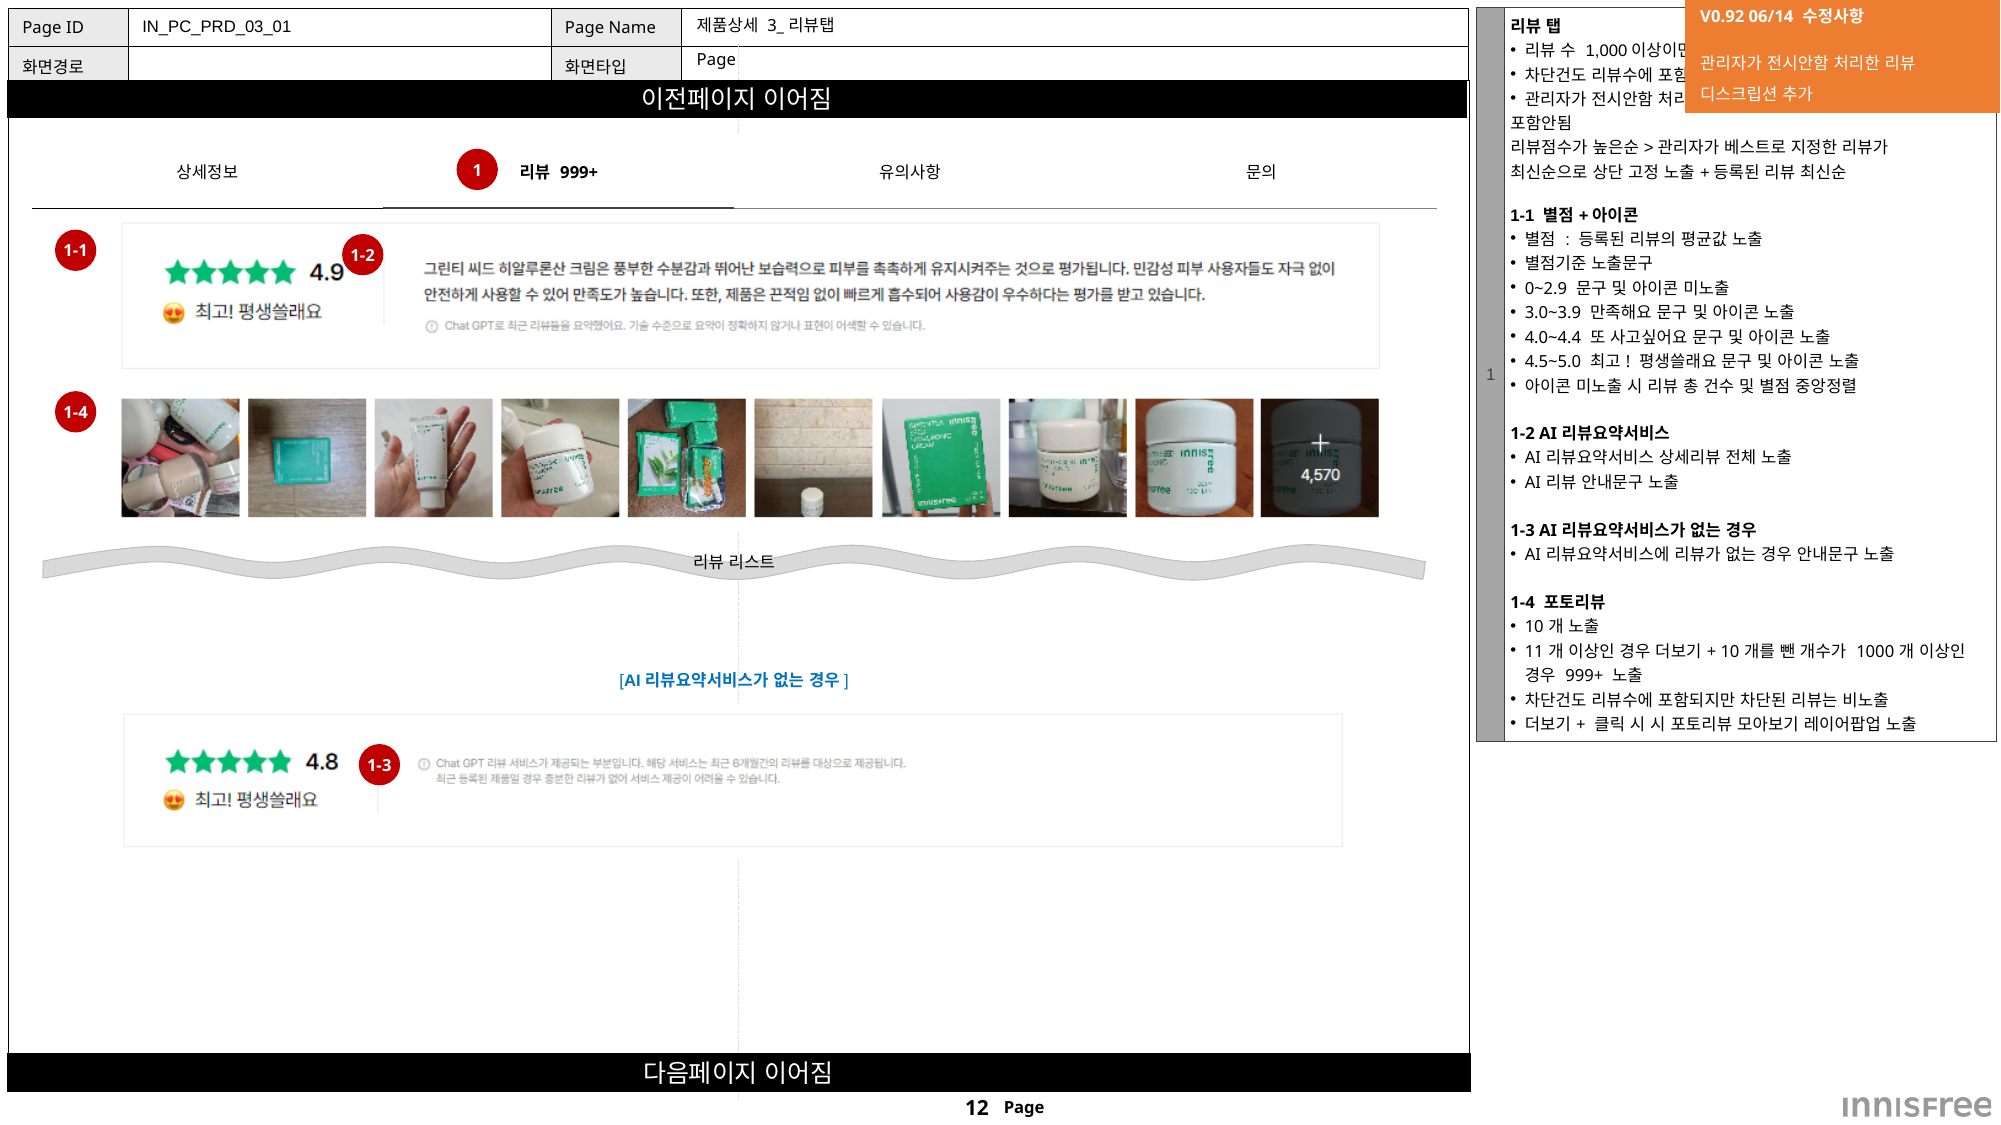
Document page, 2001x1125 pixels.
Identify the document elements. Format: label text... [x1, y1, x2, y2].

text_box 1 [456, 148, 498, 191]
text_box 리뷰 리스트 [41, 543, 1428, 582]
title 제품상세 3_리뷰탭 [681, 8, 1467, 42]
picture [102, 209, 1390, 532]
table_header V0.92 06/14 수정사항 [1685, 0, 2000, 35]
picture [1843, 1097, 1992, 1117]
text_box Page [681, 42, 1467, 78]
picture [114, 704, 1355, 858]
text_box [AI리뷰요약서비스가 없는 경우] [604, 662, 864, 698]
table_header 문의 [1086, 134, 1437, 208]
table_header 리뷰 탭 리뷰 수 1,000이상이면 999+로 표시 차단건도 리뷰수에 포함됨 관리자가 전시안함 처리 한 리뷰는 비노출 처리 리뷰수에 포함안됨 리뷰점수가 높은순>관리자가 베스트로 지정한 리뷰가 최신순으로 상단 고정 노출+등록된 리뷰 최신순 1-1 별점+아이콘 별점 : 등록된 리뷰의 평균값 노출 별점기준 노출문구 0~2.9 문구 및 아이콘 미노출 3.0~3.9 만족해요 문구 및 아이콘 노출 4.0~4.4 또 사고싶어요 문구 및 아이콘 노출 4.5~5.0 최고! 평생쓸래요 문구 및 아이콘 노출 아이콘 미노출 시 리뷰 총 건수 및 별점 중앙정렬 1-2 AI리뷰요약서비스 AI리뷰요약서비스 상세리뷰 전체 노출 AI리뷰 안내문구 노출 1-3 AI리뷰요약서비스가 없는 경우 AI리뷰요약서비스에 리뷰가 없는 경우 안내문구 노출 1-4 포토리뷰 10개 노출 11개 이상인 경우 더보기+ 10개를 뺀 개수가 1000개 이상인 경우 999+ 노출 차단건도 리뷰수에 포함되지만 차단된 리뷰는 비노출 더보기+ 클릭 시 시 포토리뷰 모아보기 레이어팝업 노출 [1505, 8, 1996, 741]
text_box 1-1 [54, 229, 97, 271]
subtitle IN_PC_PRD_03_01 [127, 8, 552, 44]
table_cell 관리자가 전시안함 처리한 리뷰 디스크립션 추가 [1685, 35, 2000, 113]
table_header 리뷰 999+ [383, 134, 734, 207]
table_header 1 [1477, 8, 1504, 741]
table_header 상세정보 [32, 134, 383, 208]
table_header 유의사항 [734, 134, 1086, 208]
text_box 1-4 [54, 391, 97, 433]
